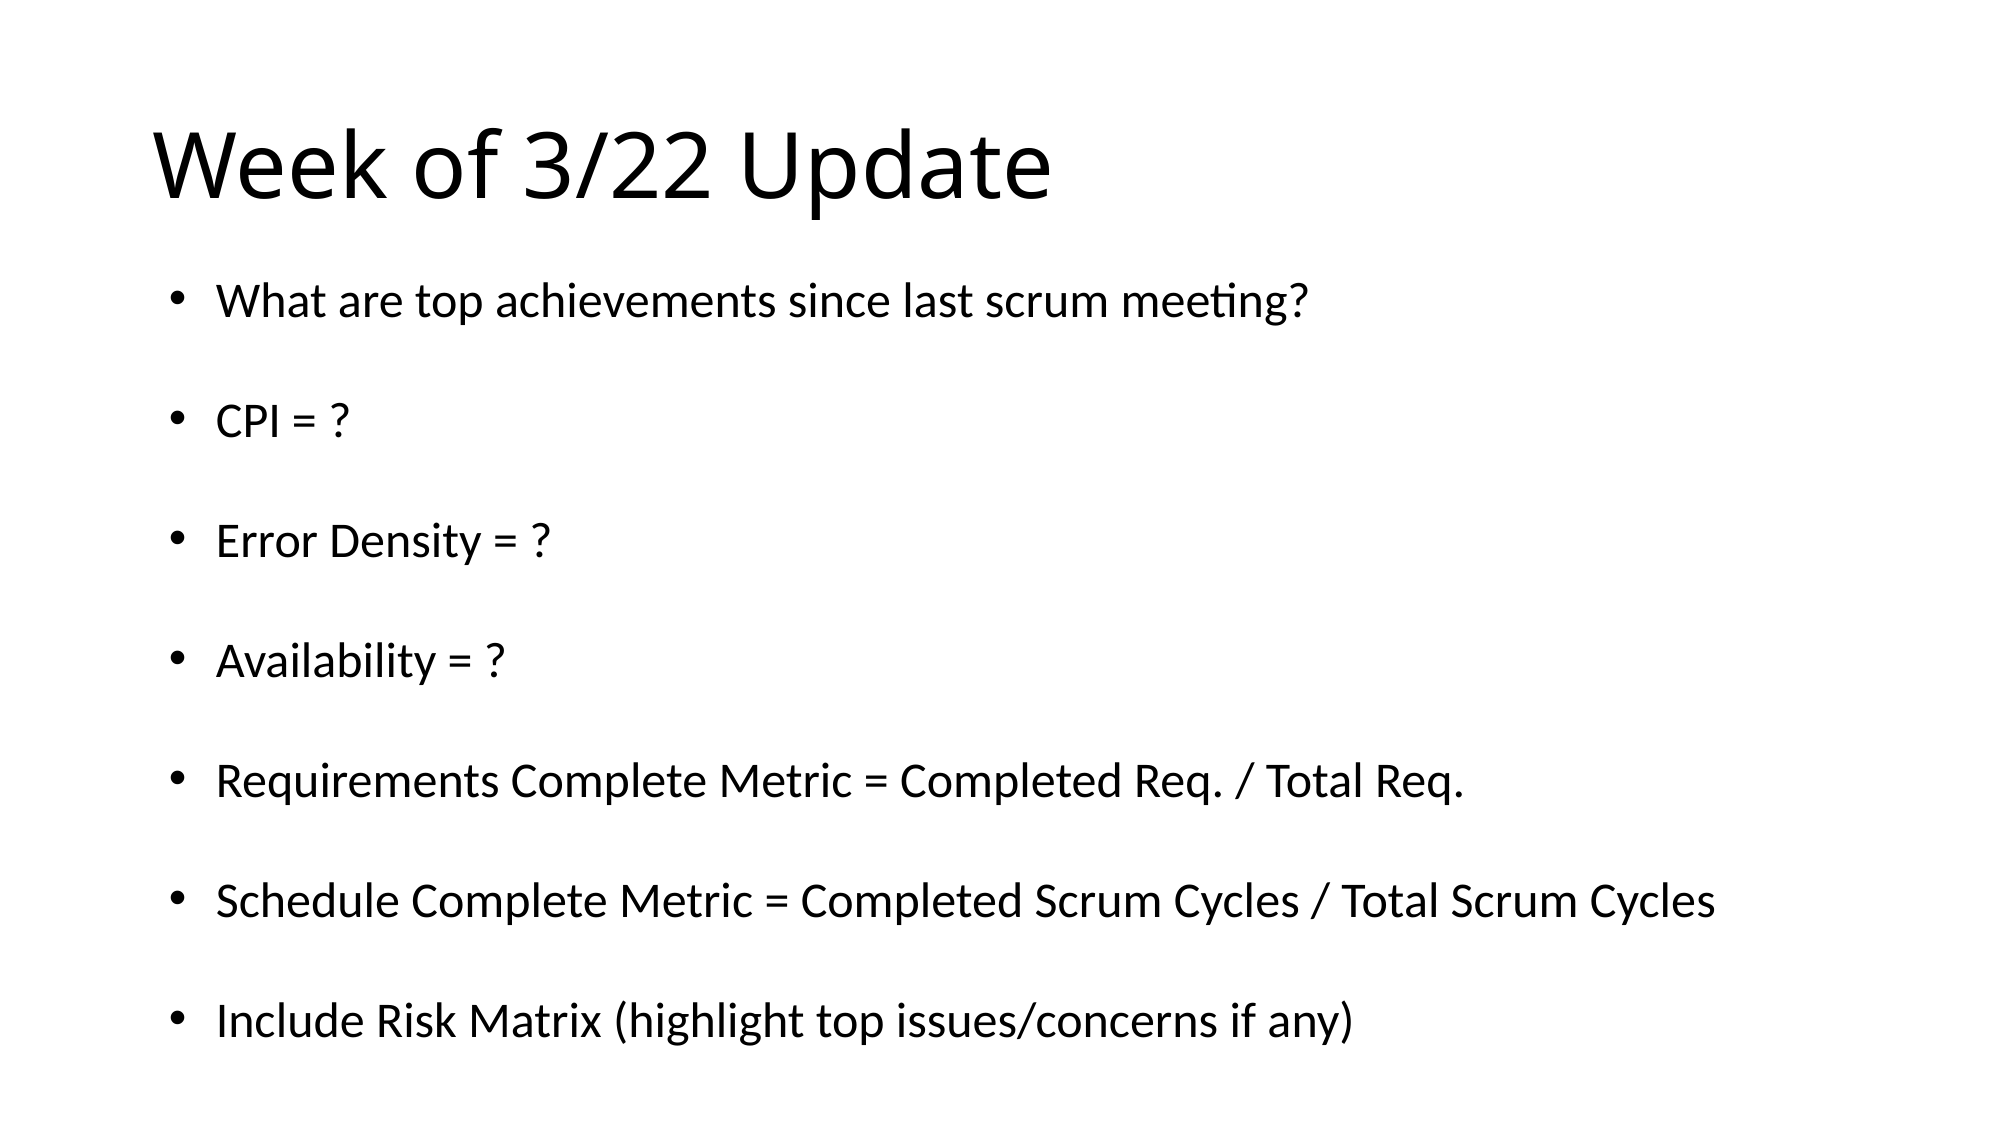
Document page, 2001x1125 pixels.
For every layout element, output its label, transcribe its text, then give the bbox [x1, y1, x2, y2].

text_box What are top achievements since last scrum meeting? CPI = ? Error Density = ? Availability = ? Requirements Complete Metric = Completed Req. / Total Req. Schedule Complete Metric = Completed Scrum Cycles / Total Scrum Cycles Include Risk Matrix (highlight top issues/concerns if any) [154, 260, 1767, 1055]
title Week of 3/22 Update [137, 59, 1863, 278]
